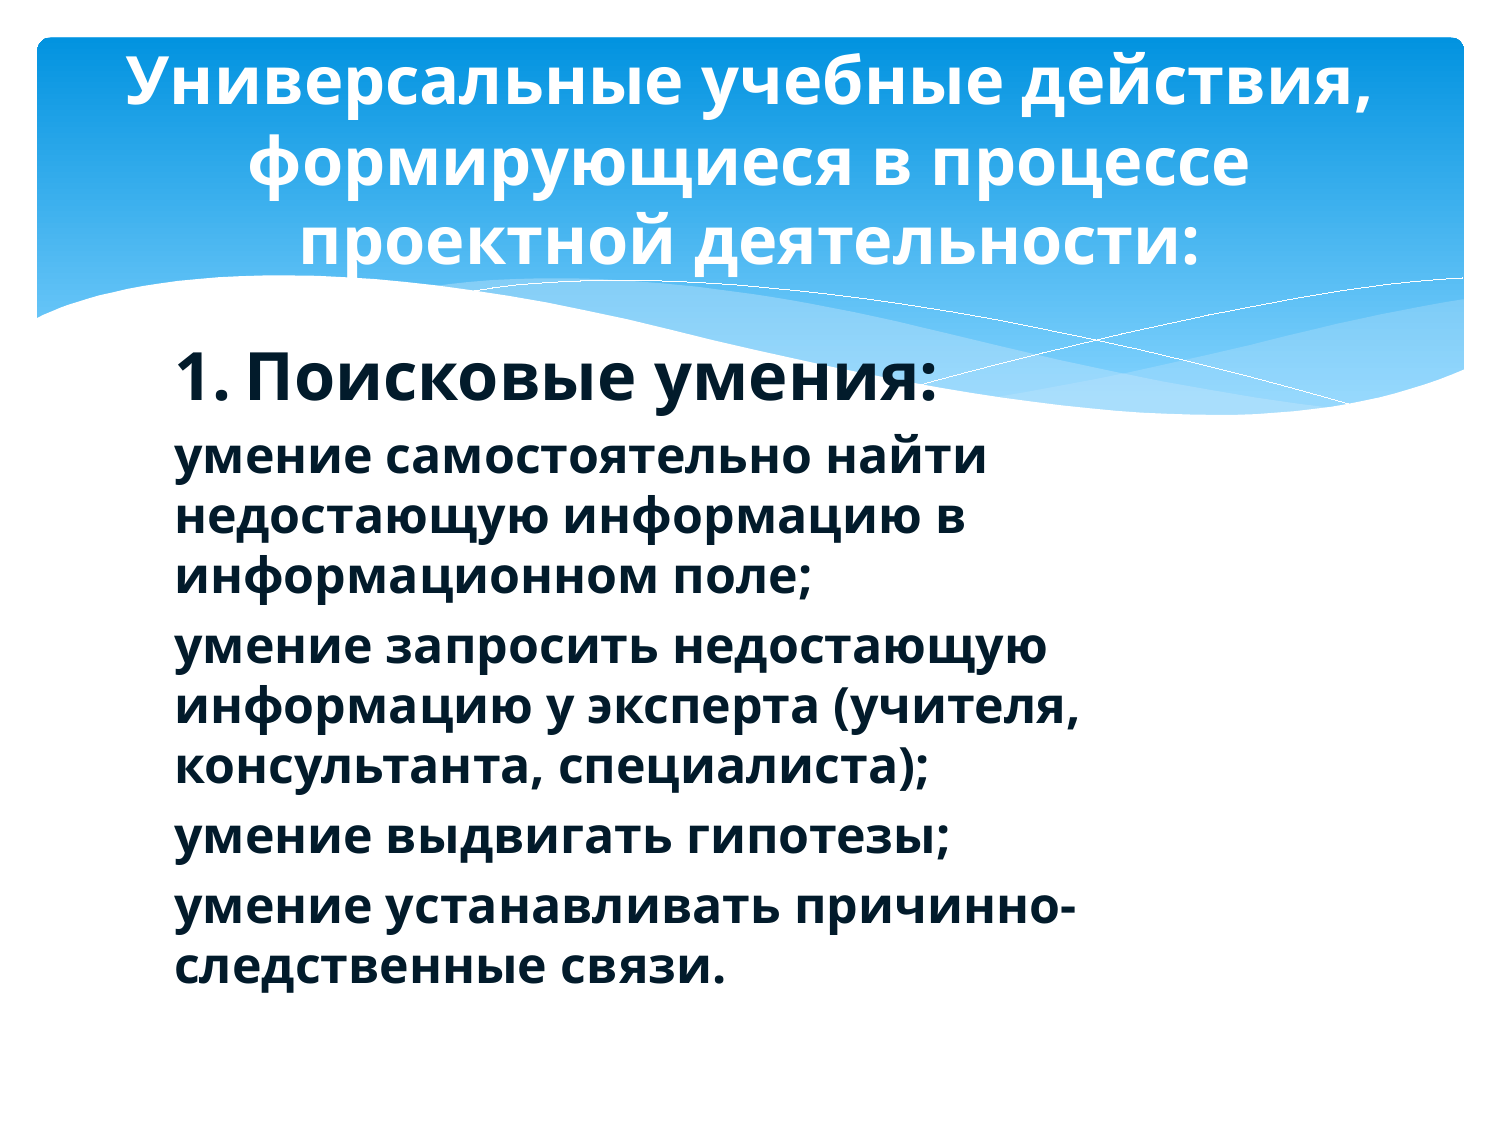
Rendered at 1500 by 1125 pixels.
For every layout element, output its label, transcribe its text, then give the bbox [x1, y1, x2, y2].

title Универсальные учебные действия, формирующиеся в процессе проектной деятельности: [75, 55, 1425, 261]
list 1. Поисковые умения: умение самостоятельно найти недостающую информацию в информационном поле; умение запросить недостающую информацию у эксперта (учителя, консультанта, специалиста); умение выдвигать гипотезы; умение устанавливать причинно-следственные связи. [159, 326, 1375, 1046]
